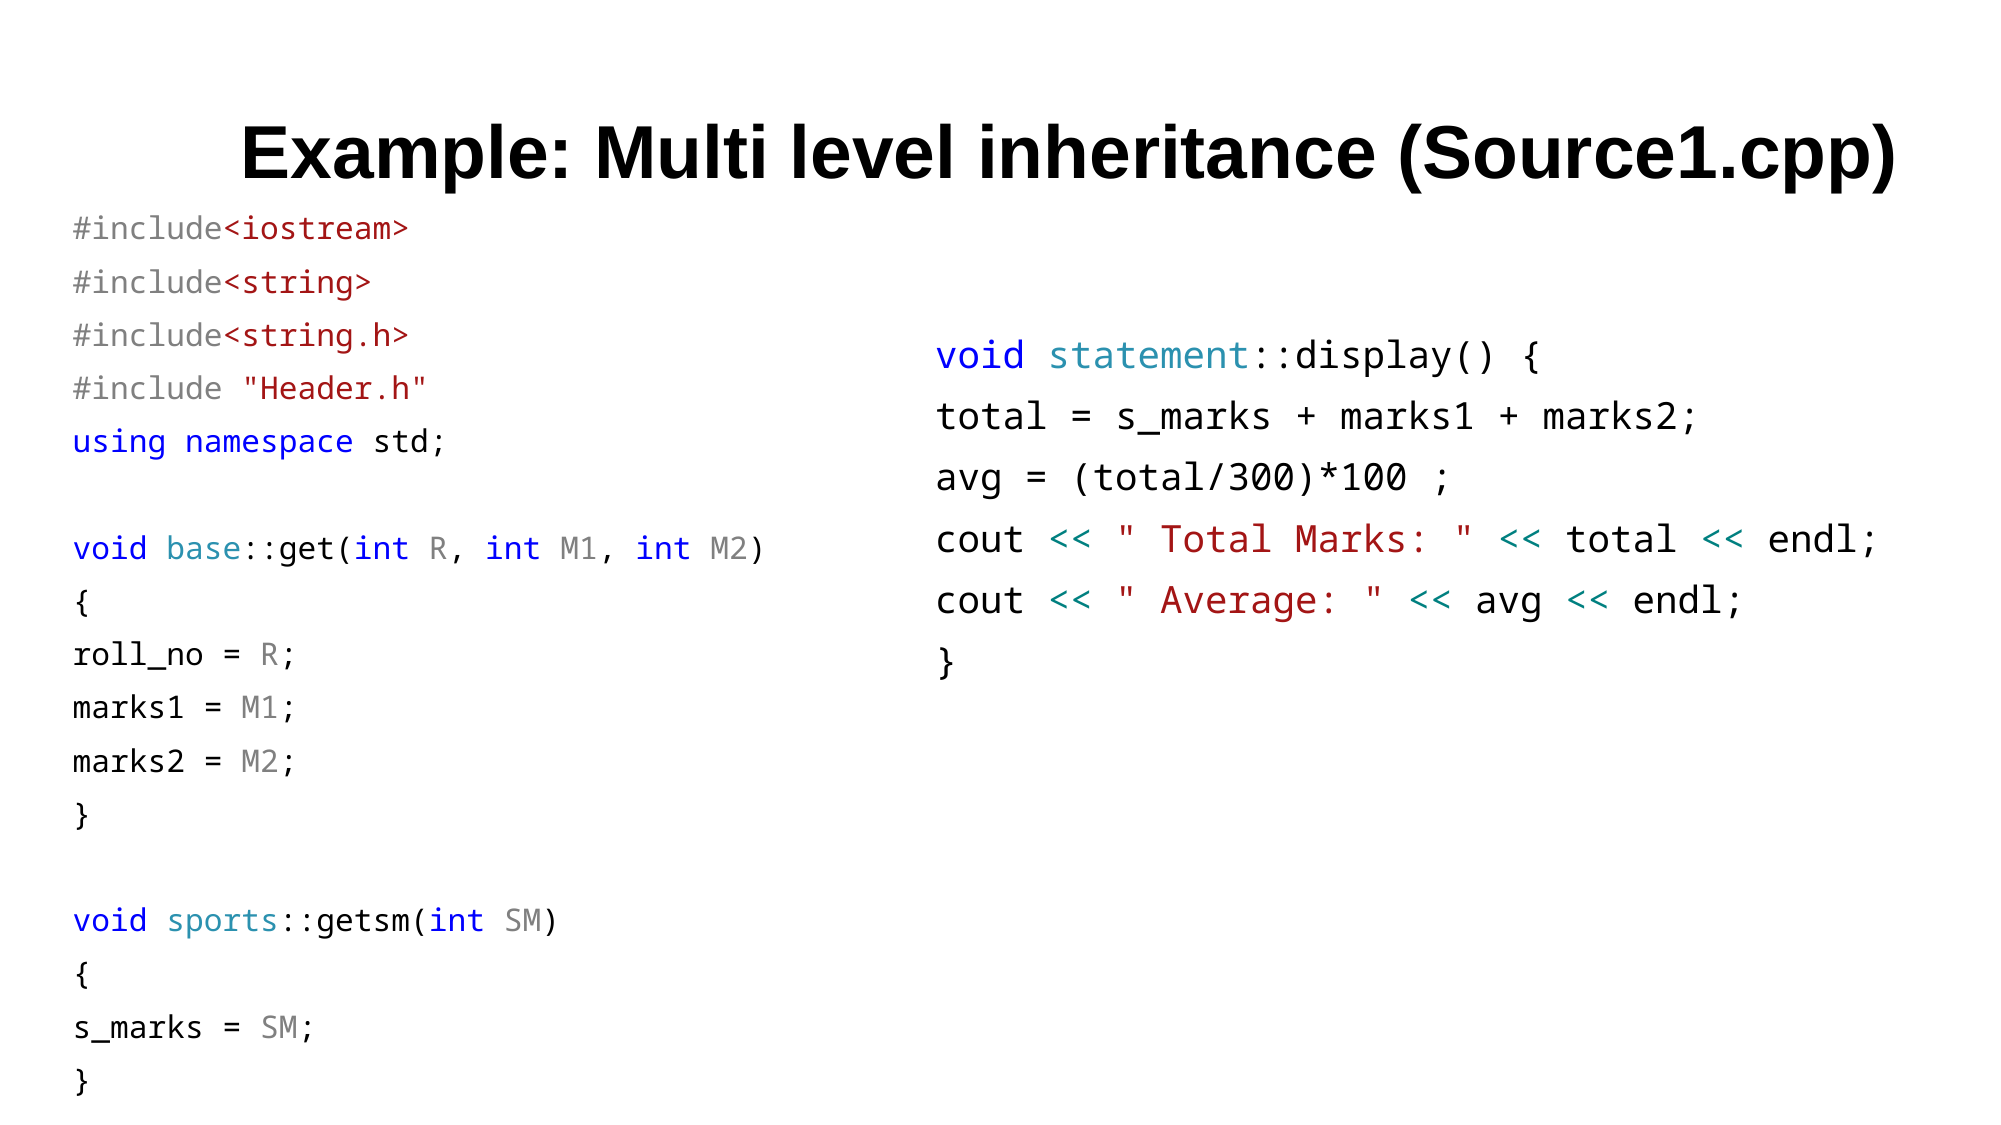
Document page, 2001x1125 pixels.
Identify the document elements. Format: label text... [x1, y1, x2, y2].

text_box void statement::display() { total = s_marks + marks1 + marks2; avg = (total/300)*100 ; cout << " Total Marks: " << total << endl; cout << " Average: " << avg << endl; } [920, 328, 2000, 1125]
text_box Example: Multi level inheritance (Source1.cpp) [225, 51, 1914, 328]
list #include<iostream> #include<string> #include<string.h> #include "Header.h" using namespace std; void base::get(int R, int M1, int M2) { roll_no = R; marks1 = M1; marks2 = M2; } void sports::getsm(int SM) { s_marks = SM; } [57, 205, 1783, 1111]
